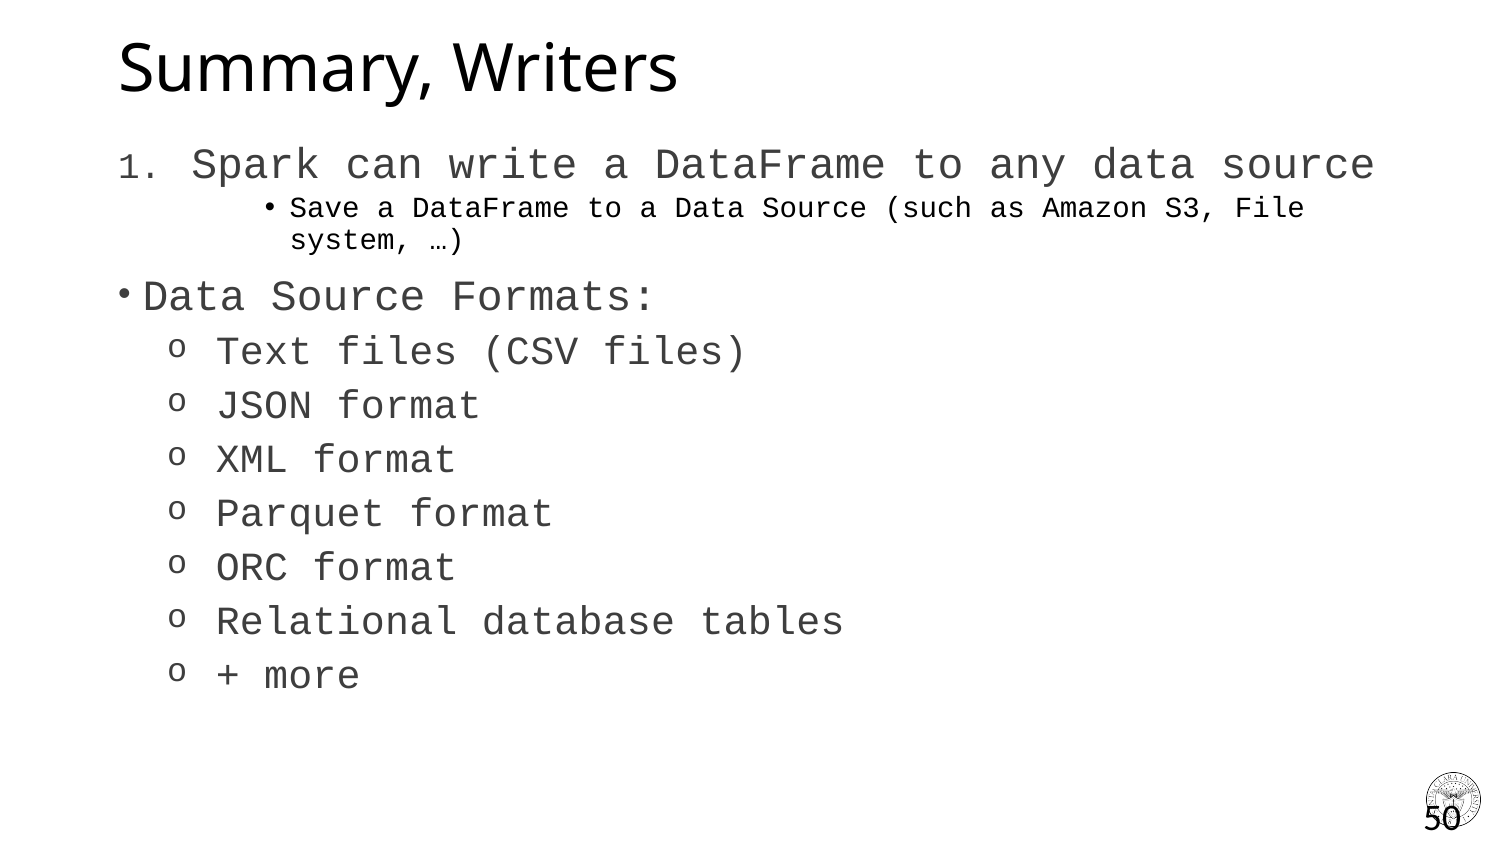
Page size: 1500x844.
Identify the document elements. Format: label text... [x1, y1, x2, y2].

picture [1426, 772, 1481, 785]
title Summary, Writers [103, 27, 1397, 113]
slide_number 50 [1408, 785, 1500, 830]
list Spark can write a DataFrame to any data source Save a DataFrame to a Data Source (such as Amazon S3, File system, …) Data Source Formats: Text files (CSV files) JSON format XML format Parquet format ORC format Relational database tables + more [103, 127, 1397, 760]
